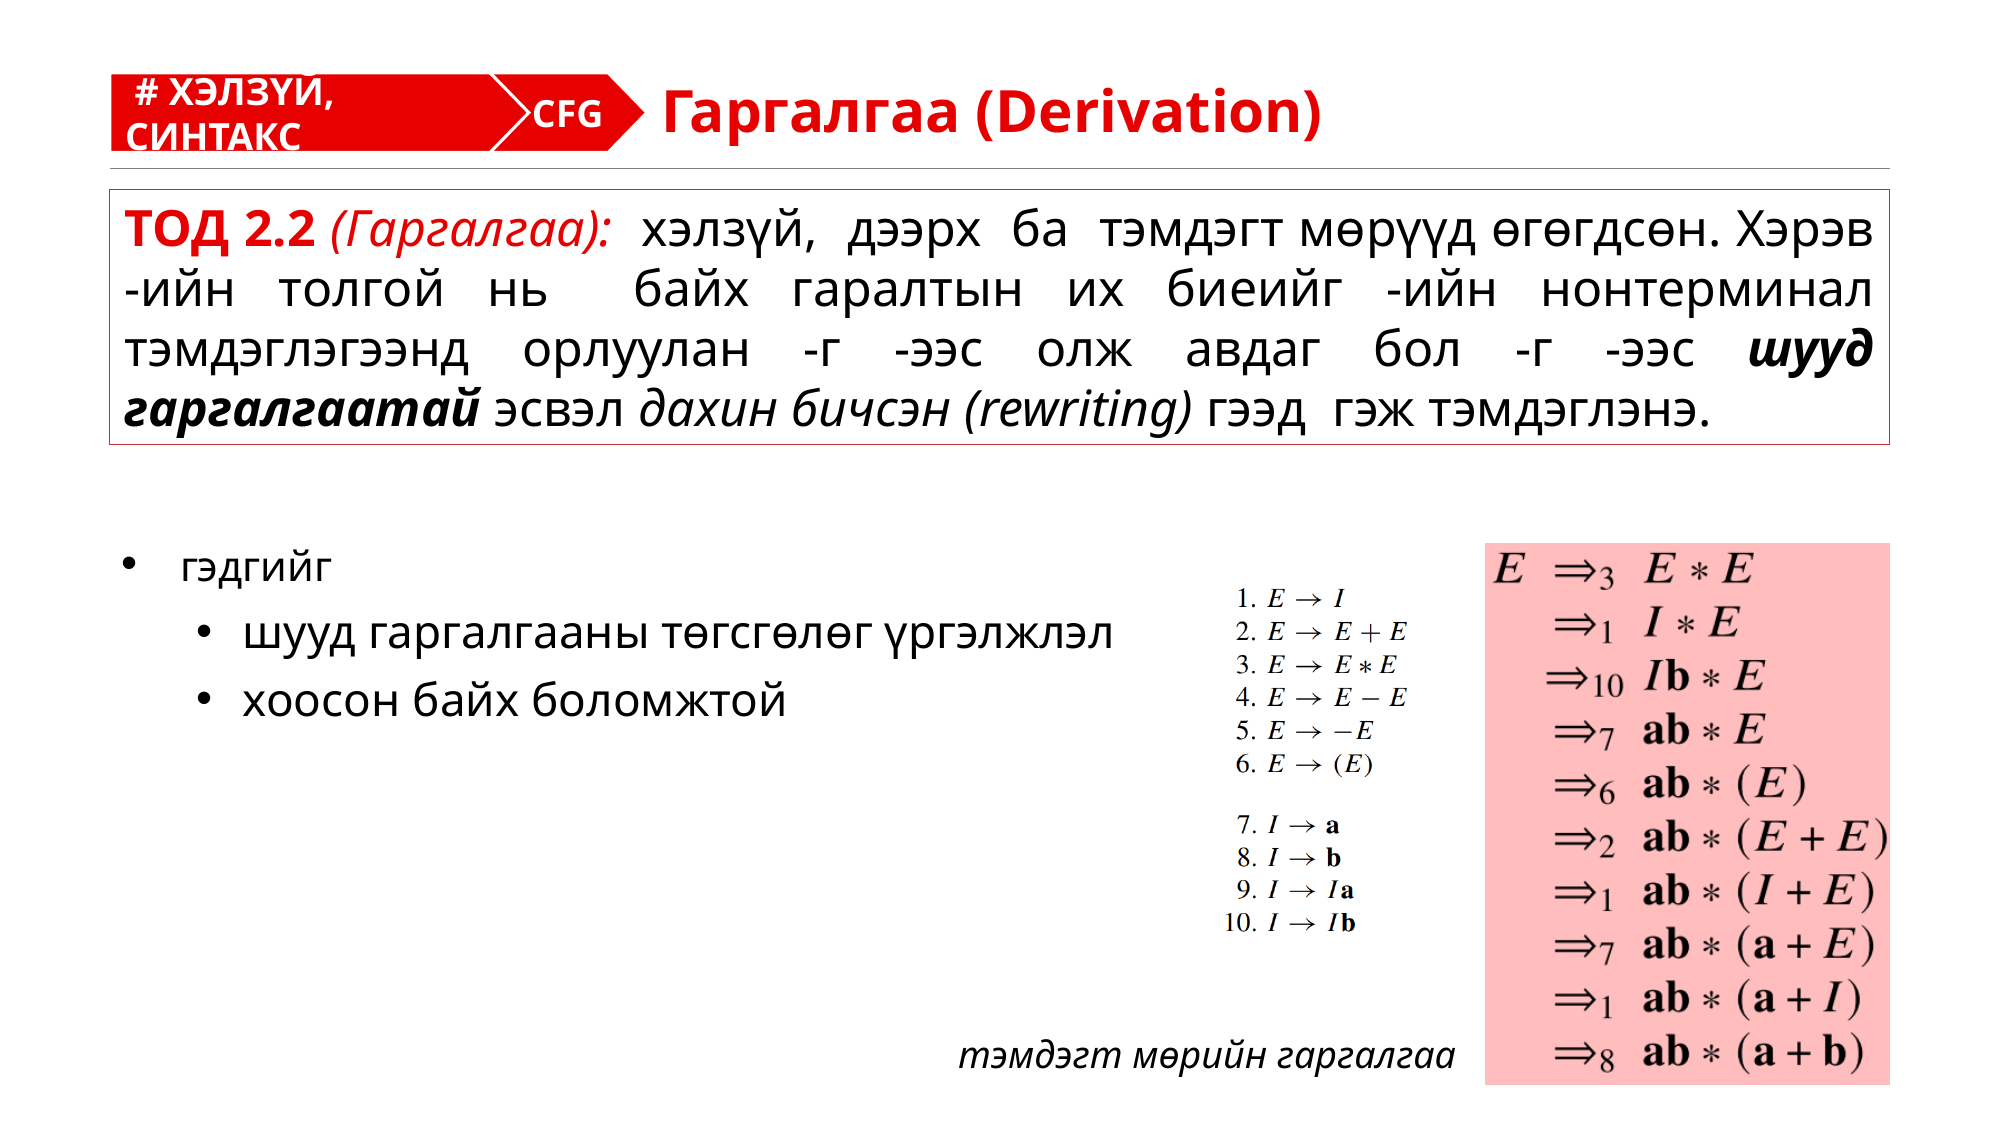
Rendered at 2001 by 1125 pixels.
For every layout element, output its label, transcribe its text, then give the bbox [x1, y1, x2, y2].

slide_number 18 [1412, 1050, 1485, 1085]
picture [1221, 582, 1413, 784]
text_box Гаргалгаа (Derivation) [646, 72, 1890, 153]
picture [1222, 803, 1374, 936]
text_box # CFG [492, 71, 646, 154]
text_box # ХЭЛЗҮЙ, СИНТАКС [108, 71, 531, 154]
picture [1485, 543, 1890, 1085]
